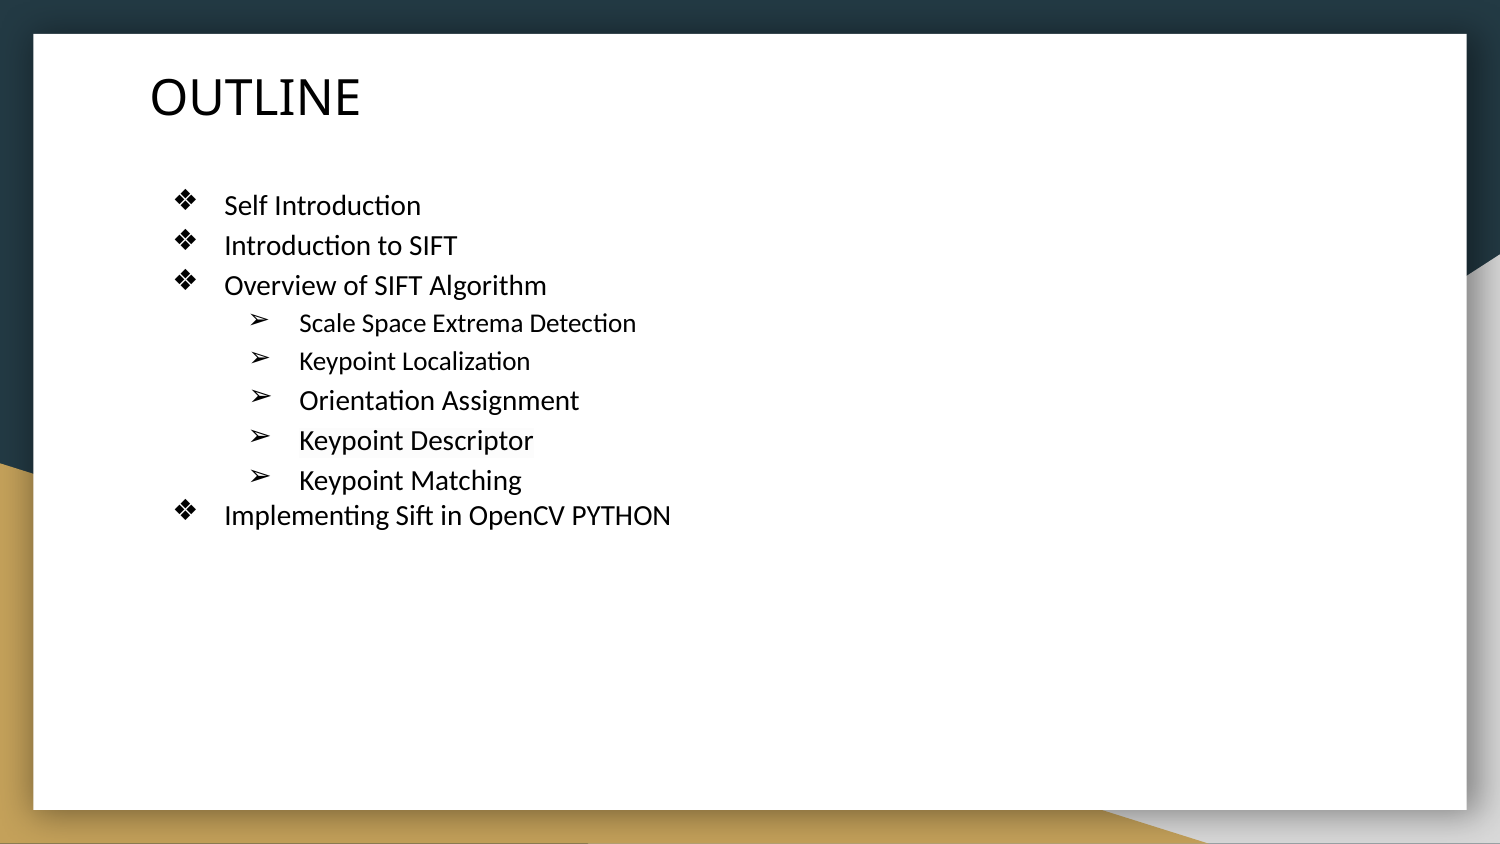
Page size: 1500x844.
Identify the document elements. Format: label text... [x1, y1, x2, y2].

list Self Introduction Introduction to SIFT Overview of SIFT Algorithm Scale Space Extrema Detection Keypoint Localization Orientation Assignment Keypoint Descriptor Keypoint Matching Implementing Sift in OpenCV PYTHON [134, 165, 1366, 729]
title OUTLINE [134, 50, 1366, 144]
